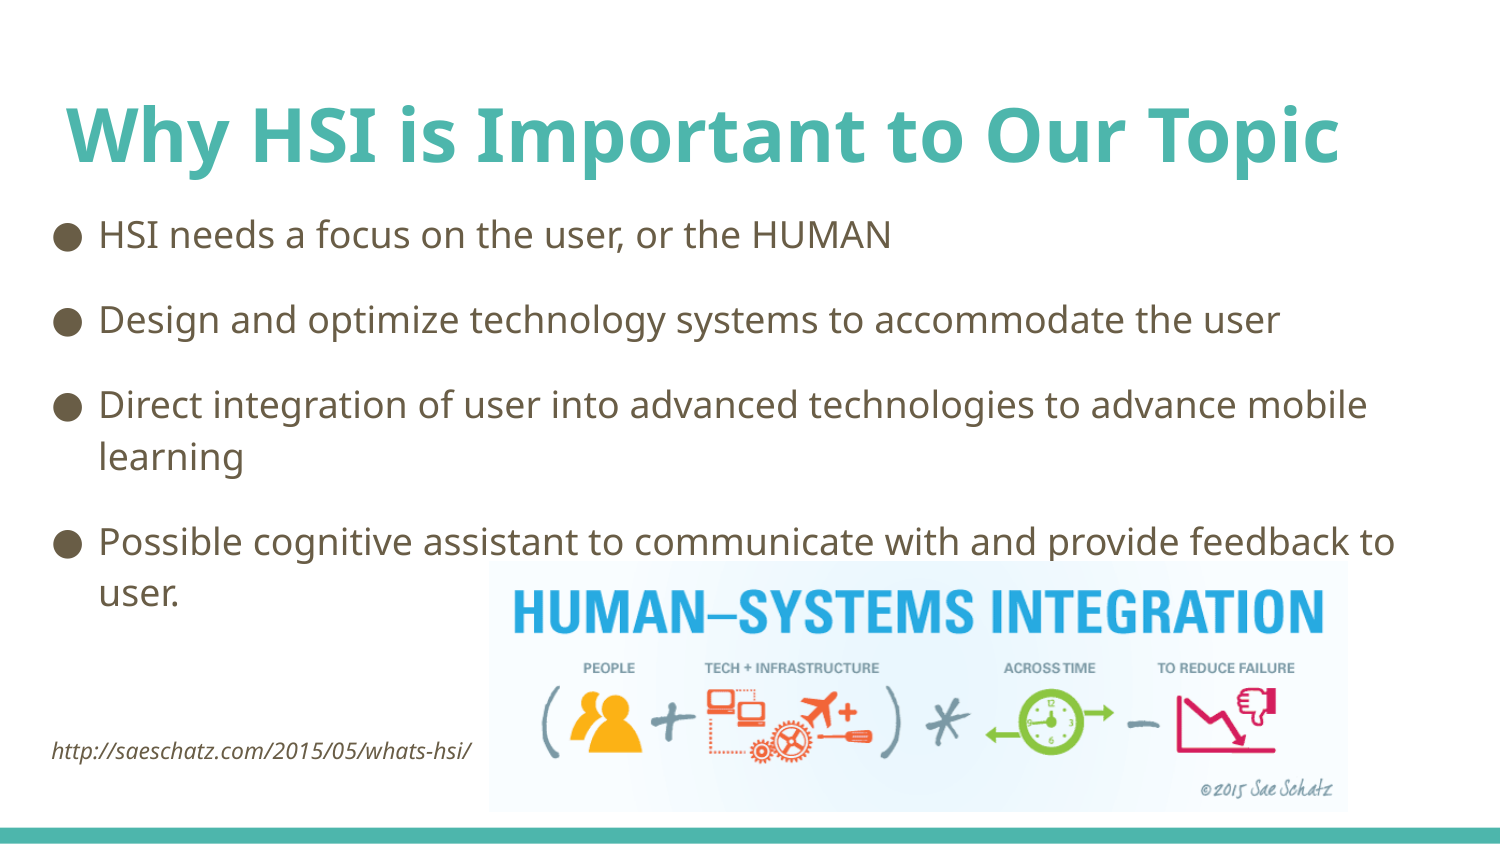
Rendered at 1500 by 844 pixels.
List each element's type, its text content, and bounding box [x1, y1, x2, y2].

title Why HSI is Important to Our Topic [51, 72, 1449, 189]
list HSI needs a focus on the user, or the HUMAN Design and optimize technology systems to accommodate the user Direct integration of user into advanced technologies to advance mobile learning Possible cognitive assistant to communicate with and provide feedback to user. http://saeschatz.com/2015/05/whats-hsi/ [36, 189, 1434, 803]
picture [489, 561, 1348, 812]
